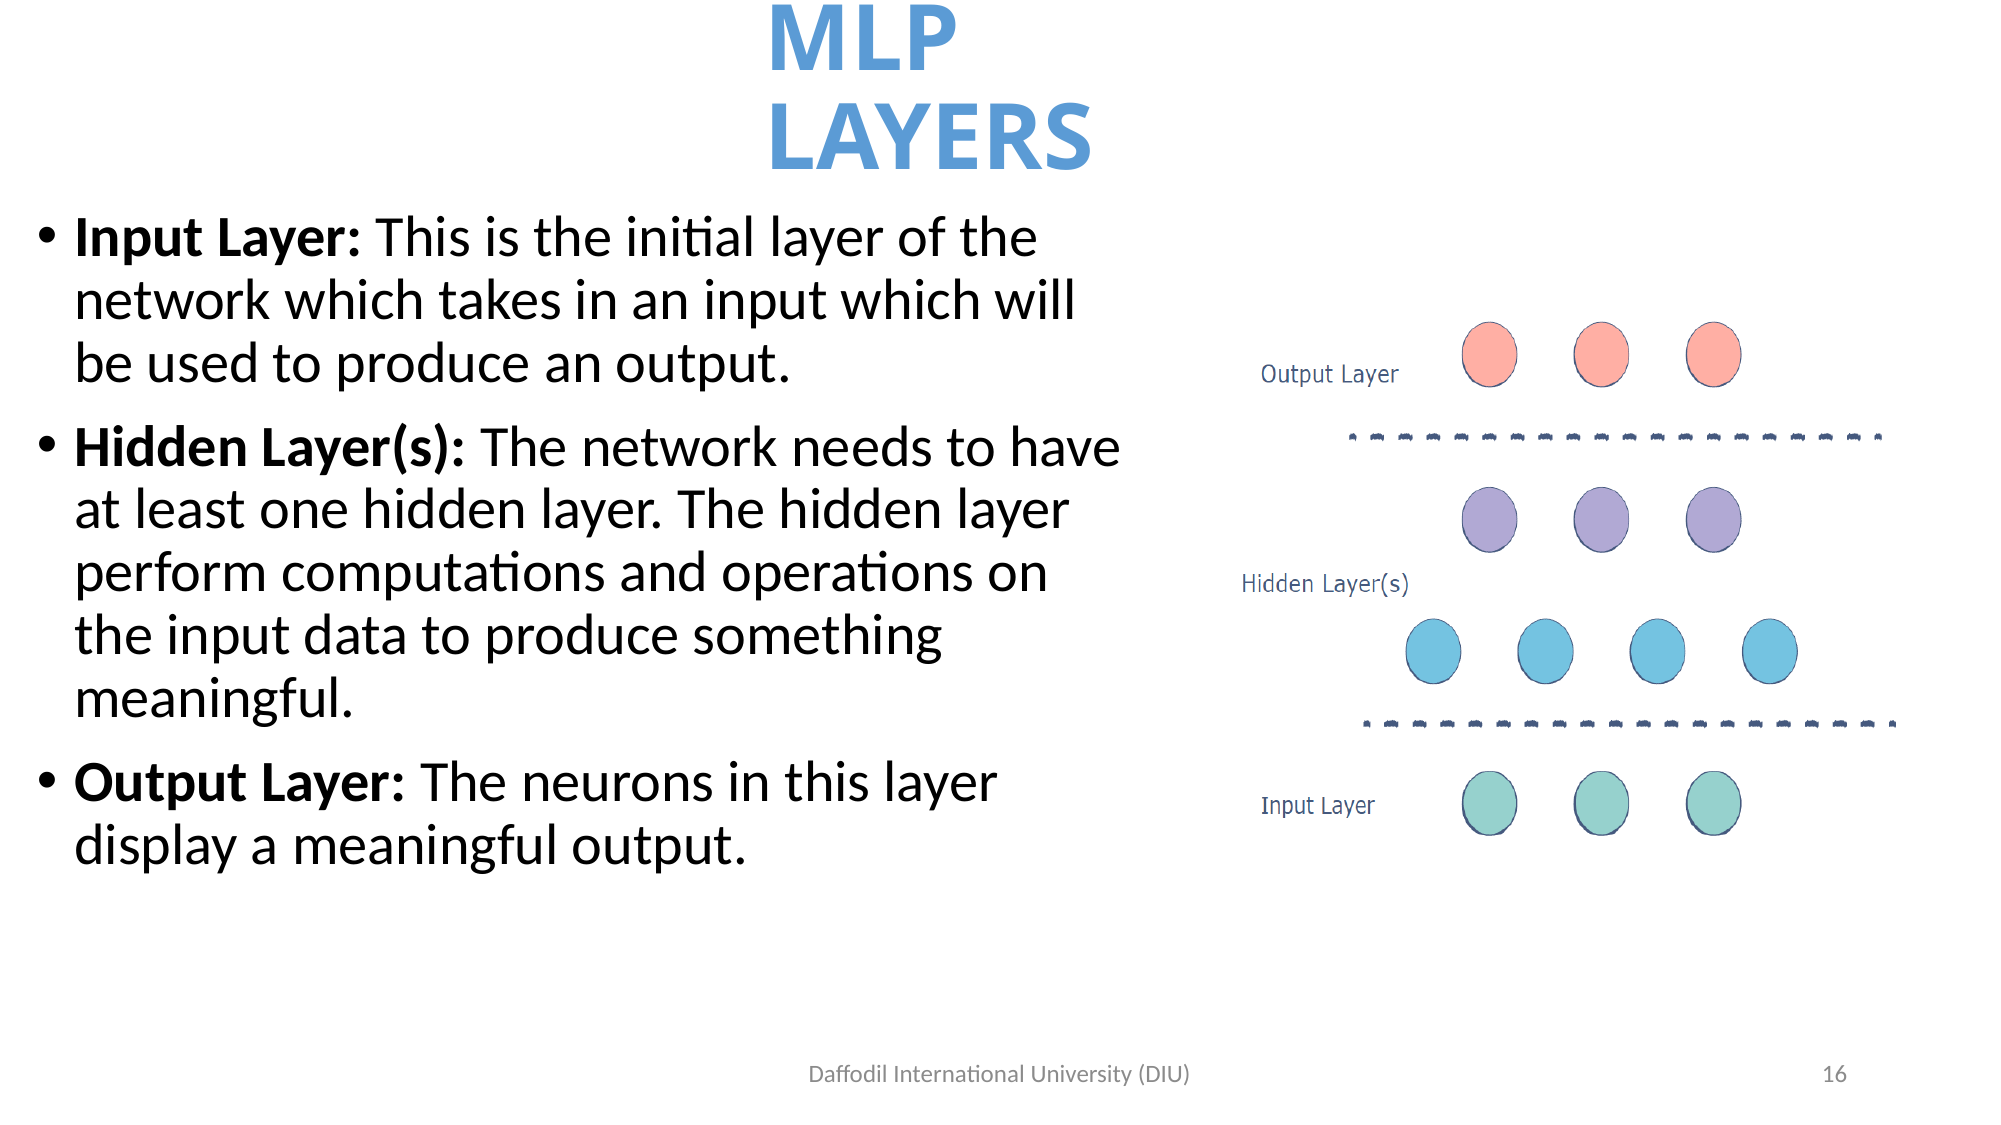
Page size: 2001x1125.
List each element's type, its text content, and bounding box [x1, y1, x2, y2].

title MLP LAYERS [749, 29, 1251, 150]
footer Daffodil International University (DIU) [662, 1042, 1338, 1103]
list Input Layer: This is the initial layer of the network which takes in an input which will be used to produce an output. Hidden Layer(s): The network needs to have at least one hidden layer. The hidden layer perform computations and operations on the input data to produce something meaningful. Output Layer: The neurons in this layer display a meaningful output. [21, 198, 1153, 980]
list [1227, 292, 1975, 889]
slide_number 16 [1412, 1042, 1863, 1103]
